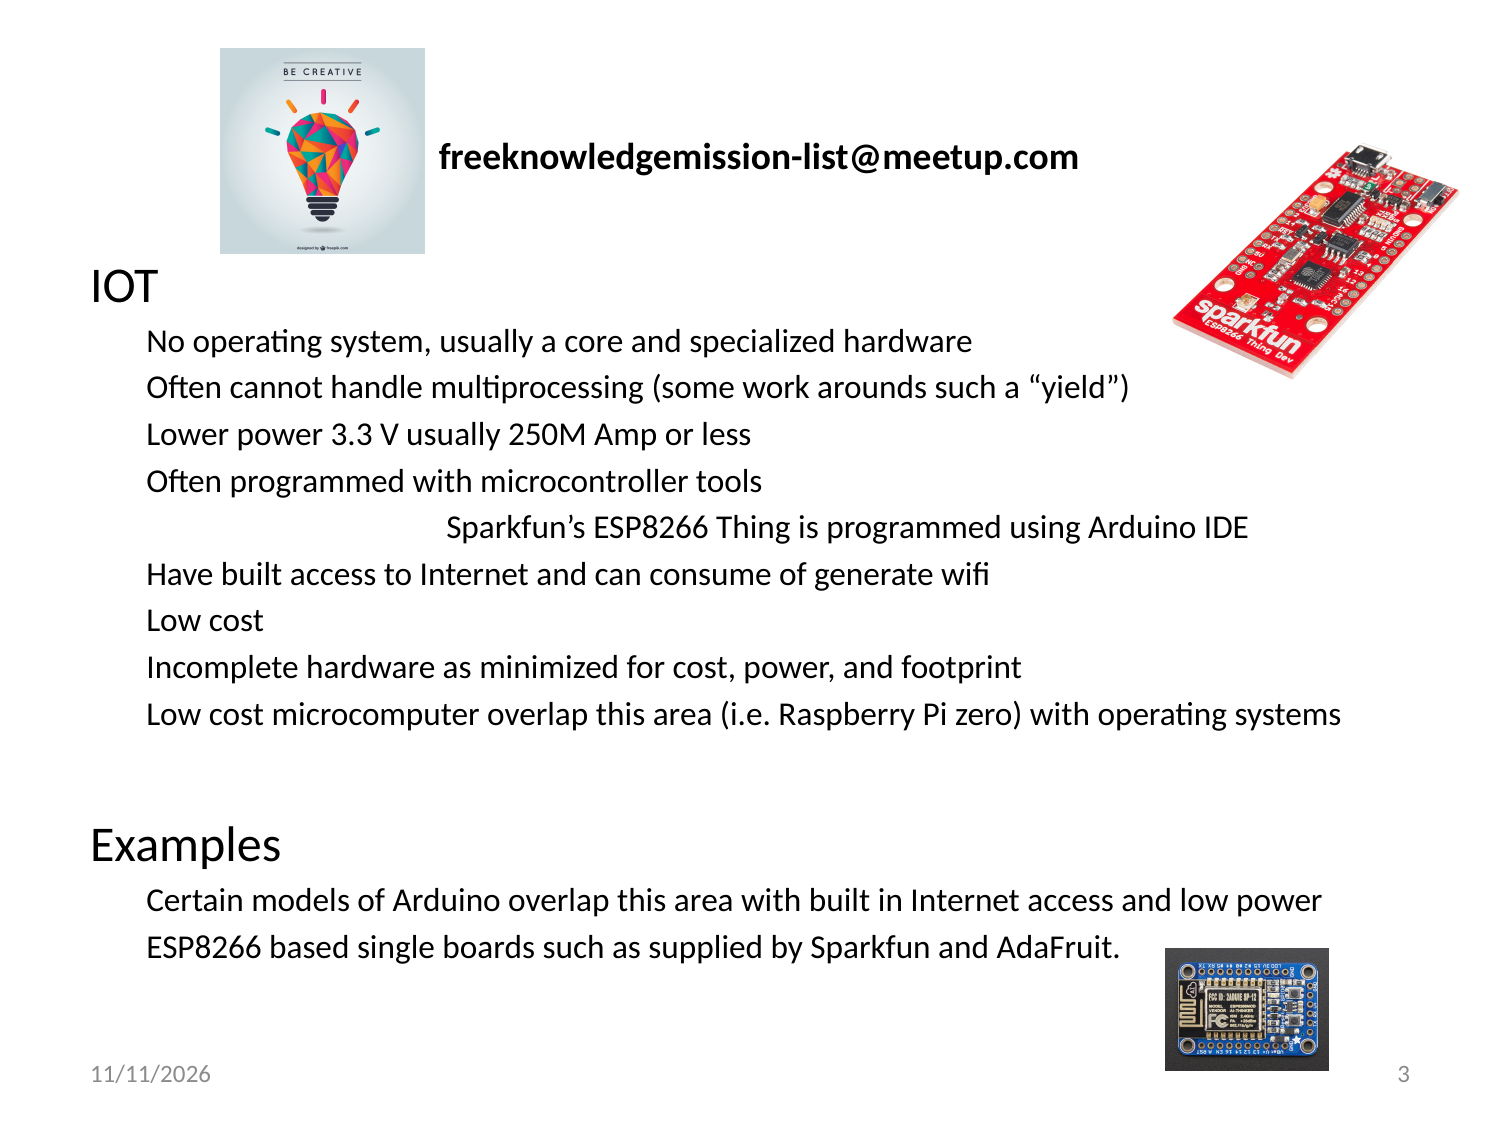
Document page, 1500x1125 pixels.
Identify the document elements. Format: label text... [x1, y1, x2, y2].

picture [1164, 112, 1466, 413]
picture [220, 48, 425, 244]
slide_number 3 [1074, 1042, 1425, 1103]
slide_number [75, 1042, 425, 1103]
list IOT No operating system, usually a core and specialized hardware Often cannot handle multiprocessing (some work arounds such a “yield”) Lower power 3.3 V usually 250M Amp or less Often programmed with microcontroller tools Sparkfun’s ESP8266 Thing is programmed using Arduino IDE Have built access to Internet and can consume of generate wifi Low cost Incomplete hardware as minimized for cost, power, and footprint Low cost microcomputer overlap this area (i.e. Raspberry Pi zero) with operating systems Examples Certain models of Arduino overlap this area with built in Internet access and low power ESP8266 based single boards such as supplied by Sparkfun and AdaFruit. [75, 244, 1425, 1010]
picture [1164, 948, 1329, 1071]
